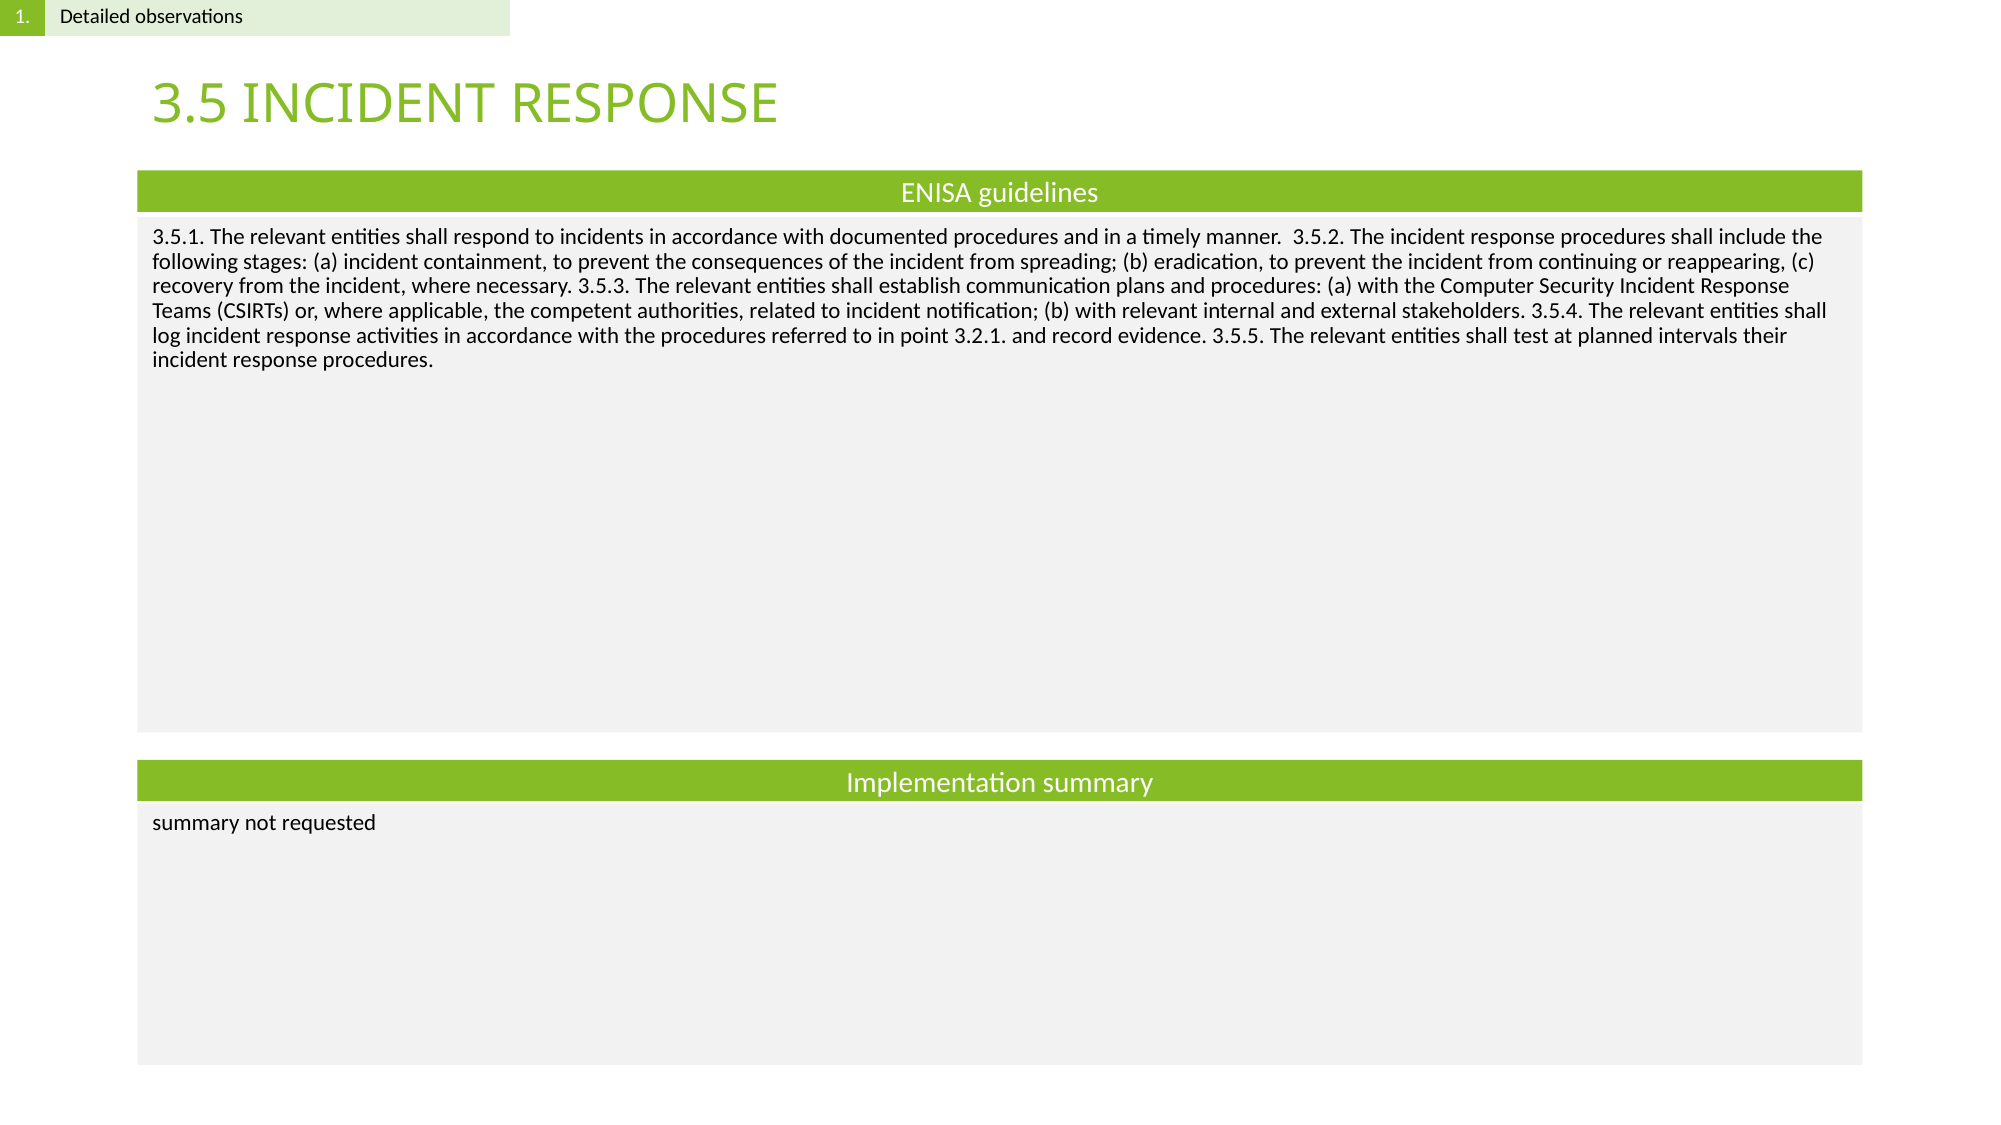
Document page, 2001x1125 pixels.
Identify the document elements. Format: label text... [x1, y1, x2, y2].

title 3.5 INCIDENT RESPONSE [137, 59, 1863, 150]
list 3.5.1. The relevant entities shall respond to incidents in accordance with documented procedures and in a timely manner. 3.5.2. The incident response procedures shall include the following stages: (a) incident containment, to prevent the consequences of the incident from spreading; (b) eradication, to prevent the incident from continuing or reappearing, (c) recovery from the incident, where necessary. 3.5.3. The relevant entities shall establish communication plans and procedures: (a) with the Computer Security Incident Response Teams (CSIRTs) or, where applicable, the competent authorities, related to incident notification; (b) with relevant internal and external stakeholders. 3.5.4. The relevant entities shall log incident response activities in accordance with the procedures referred to in point 3.2.1. and record evidence. 3.5.5. The relevant entities shall test at planned intervals their incident response procedures. [137, 217, 1863, 733]
list summary not requested [137, 803, 1863, 1066]
